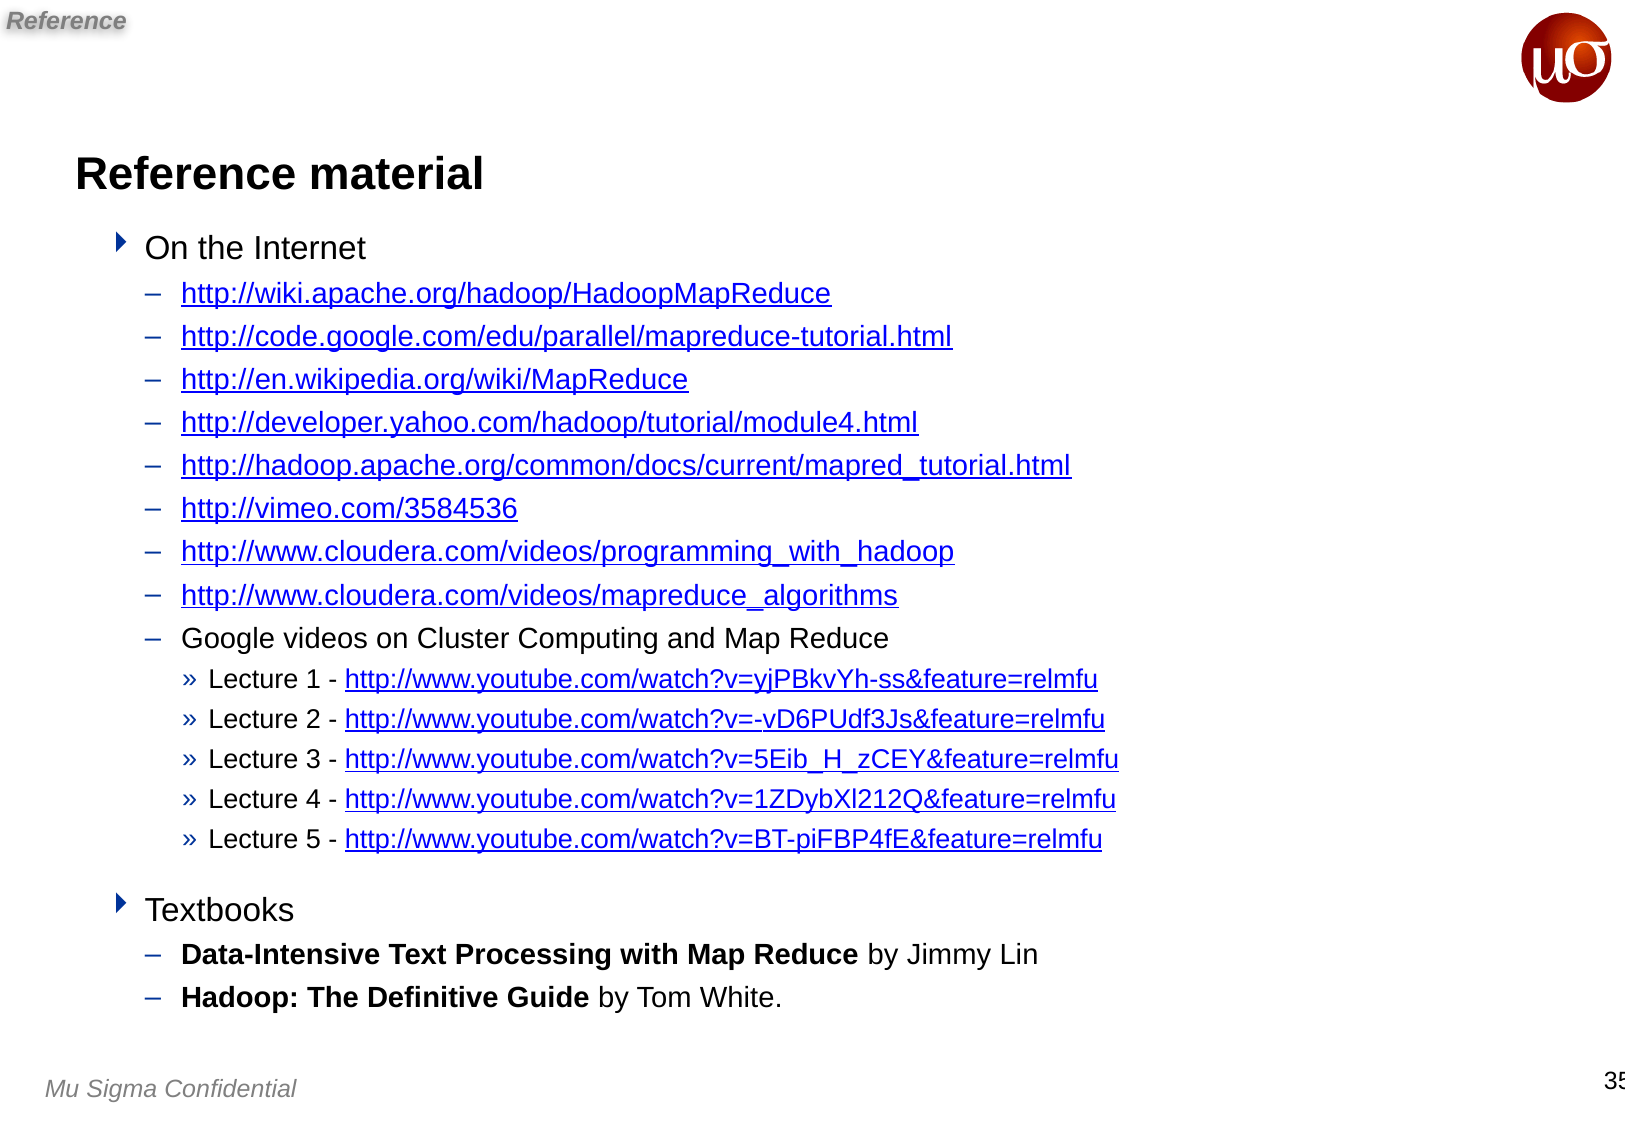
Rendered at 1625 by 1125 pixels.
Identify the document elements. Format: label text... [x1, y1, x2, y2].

title Reference material [74, 62, 1550, 201]
text_box Reference [0, 0, 237, 42]
picture [1516, 12, 1615, 103]
list On the Internet http://wiki.apache.org/hadoop/HadoopMapReduce http://code.google.com/edu/parallel/mapreduce-tutorial.html http://en.wikipedia.org/wiki/MapReduce http://developer.yahoo.com/hadoop/tutorial/module4.html http://hadoop.apache.org/common/docs/current/mapred_tutorial.html http://vimeo.com/3584536 http://www.cloudera.com/videos/programming_with_hadoop http://www.cloudera.com/videos/mapreduce_algorithms Google videos on Cluster Computing and Map Reduce Lecture 1 - http://www.youtube.com/watch?v=yjPBkvYh-ss&feature=relmfu Lecture 2 - http://www.youtube.com/watch?v=-vD6PUdf3Js&feature=relmfu Lecture 3 - http://www.youtube.com/watch?v=5Eib_H_zCEY&feature=relmfu Lecture 4 - http://www.youtube.com/watch?v=1ZDybXl212Q&feature=relmfu Lecture 5 - http://www.youtube.com/watch?v=BT-piFBP4fE&feature=relmfu Textbooks Data-Intensive Text Processing with Map Reduce by Jimmy Lin Hadoop: The Definitive Guide by Tom White. [105, 226, 1544, 915]
